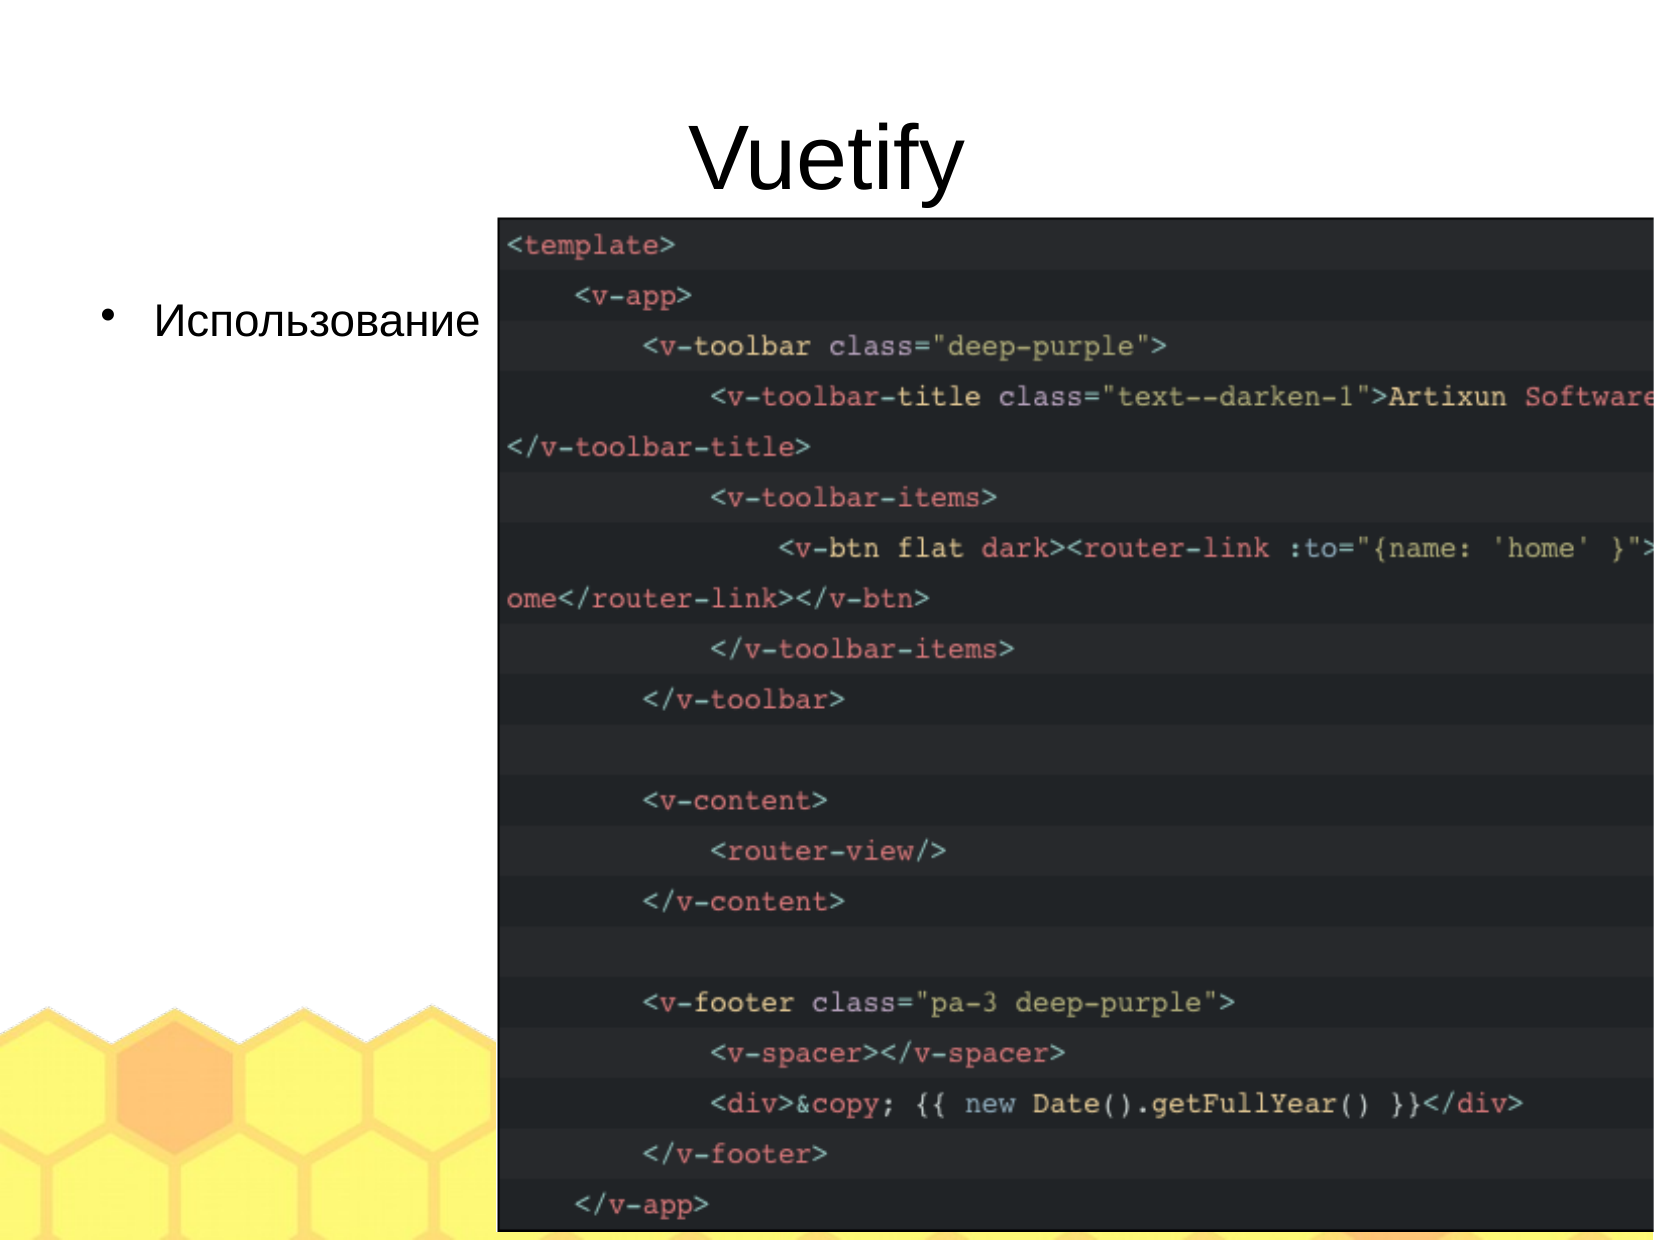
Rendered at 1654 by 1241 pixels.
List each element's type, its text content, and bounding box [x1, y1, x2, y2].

text_box Vuetify [82, 49, 1571, 257]
text_box Использование [82, 290, 490, 1010]
picture [0, 212, 1654, 1240]
